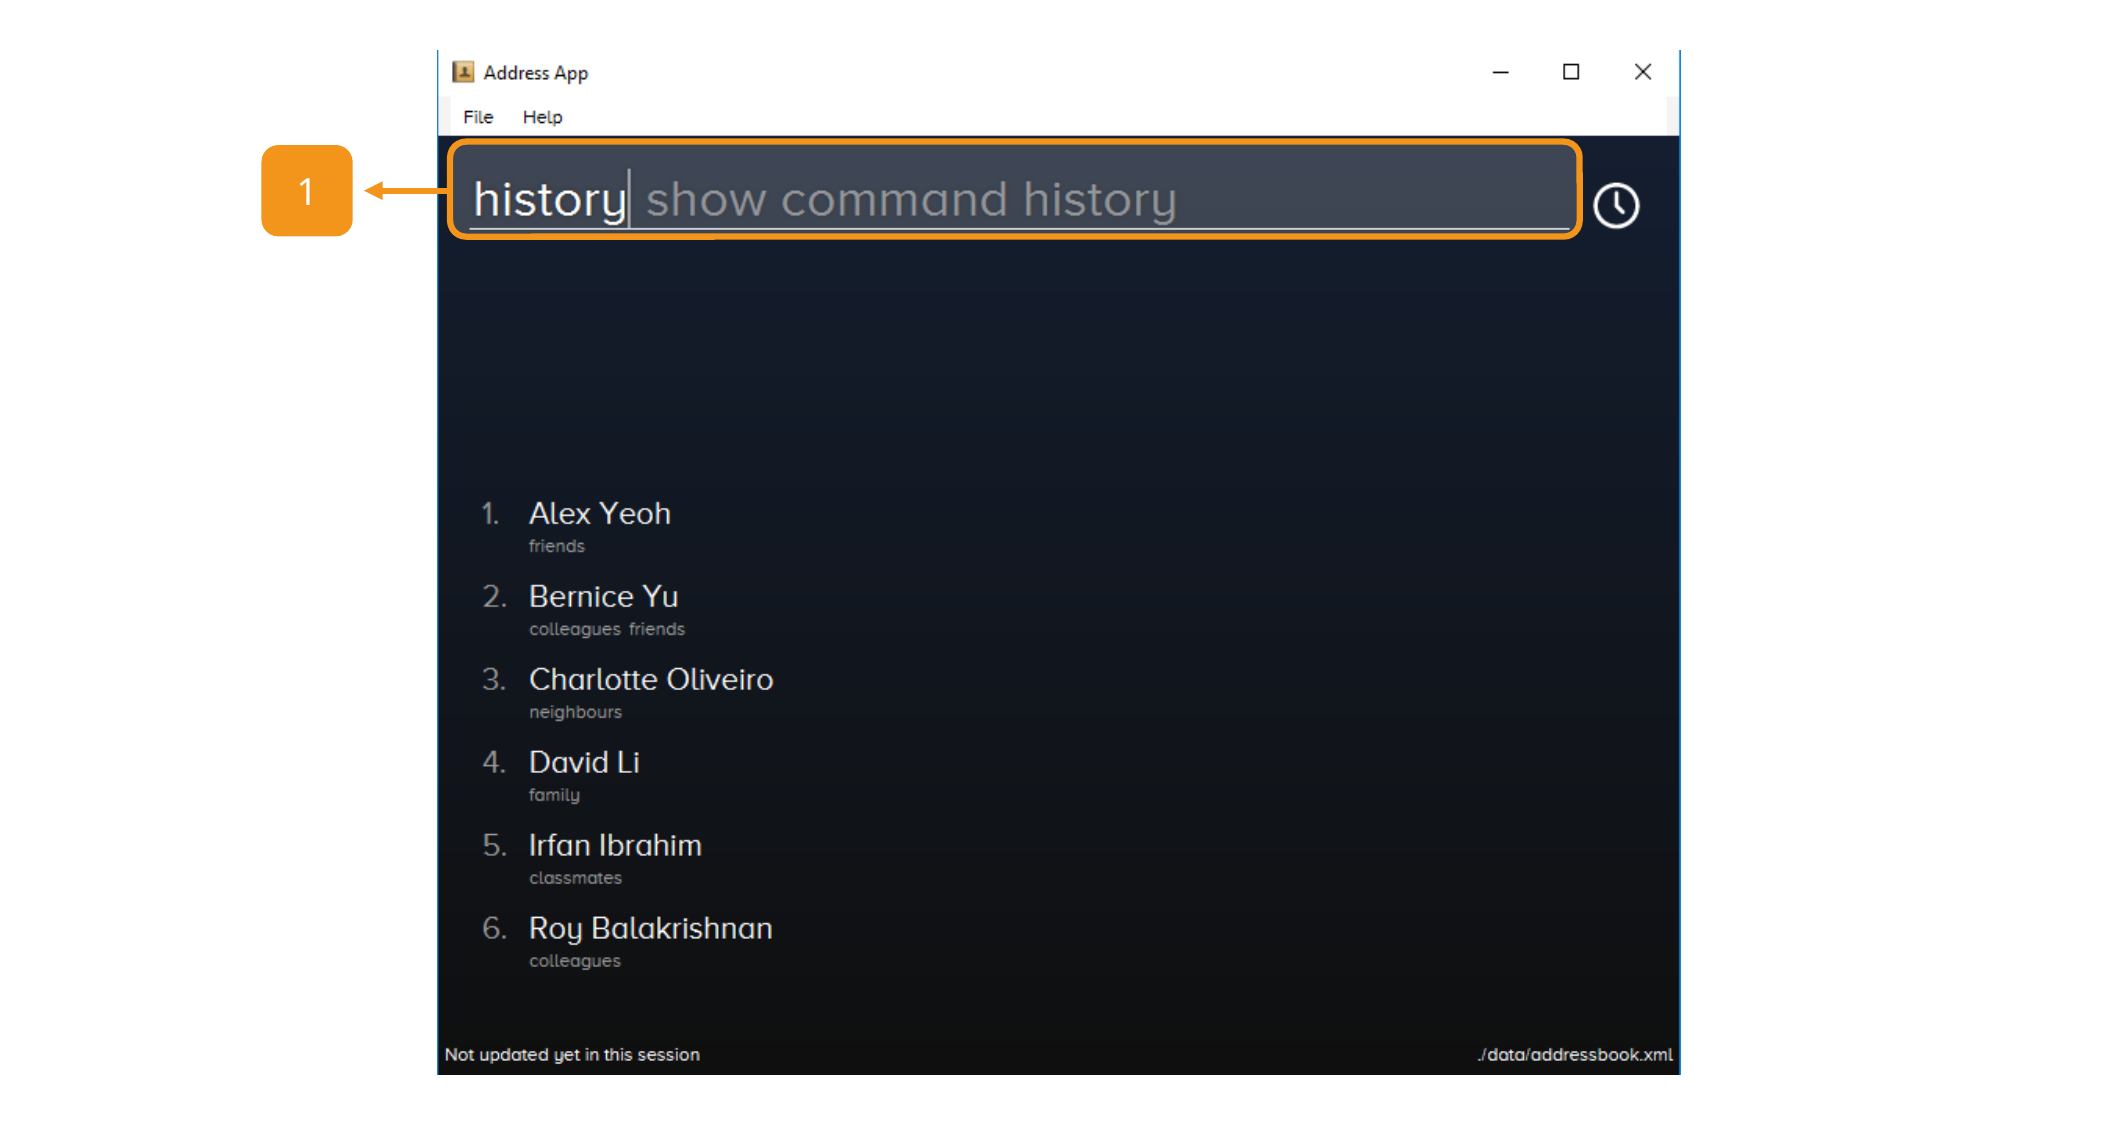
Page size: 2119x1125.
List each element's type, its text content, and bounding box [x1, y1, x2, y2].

text_box 1 [263, 146, 352, 235]
picture [437, 50, 1681, 1075]
